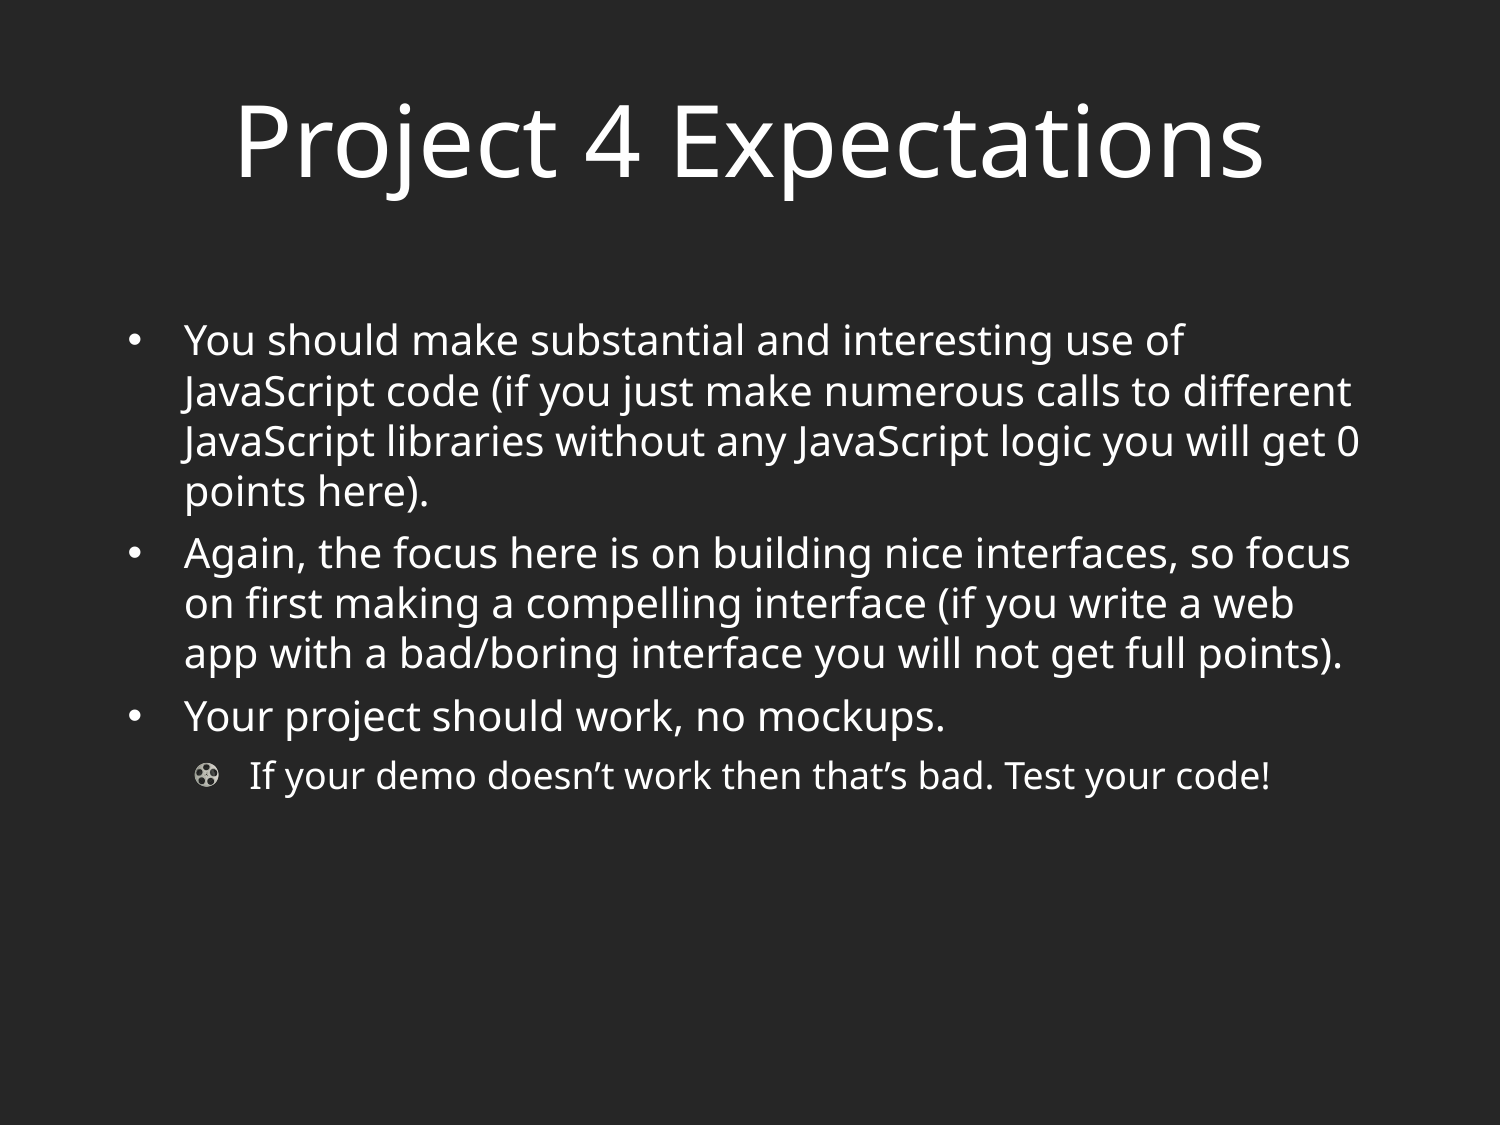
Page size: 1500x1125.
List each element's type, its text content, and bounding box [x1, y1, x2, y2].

picture [193, 761, 220, 788]
title Project 4 Expectations [112, 19, 1388, 255]
list You should make substantial and interesting use of JavaScript code (if you just make numerous calls to different JavaScript libraries without any JavaScript logic you will get 0 points here). Again, the focus here is on building nice interfaces, so focus on first making a compelling interface (if you write a web app with a bad/boring interface you will not get full points). Your project should work, no mockups. If your demo doesn’t work then that’s bad. Test your code! [112, 306, 1388, 1005]
